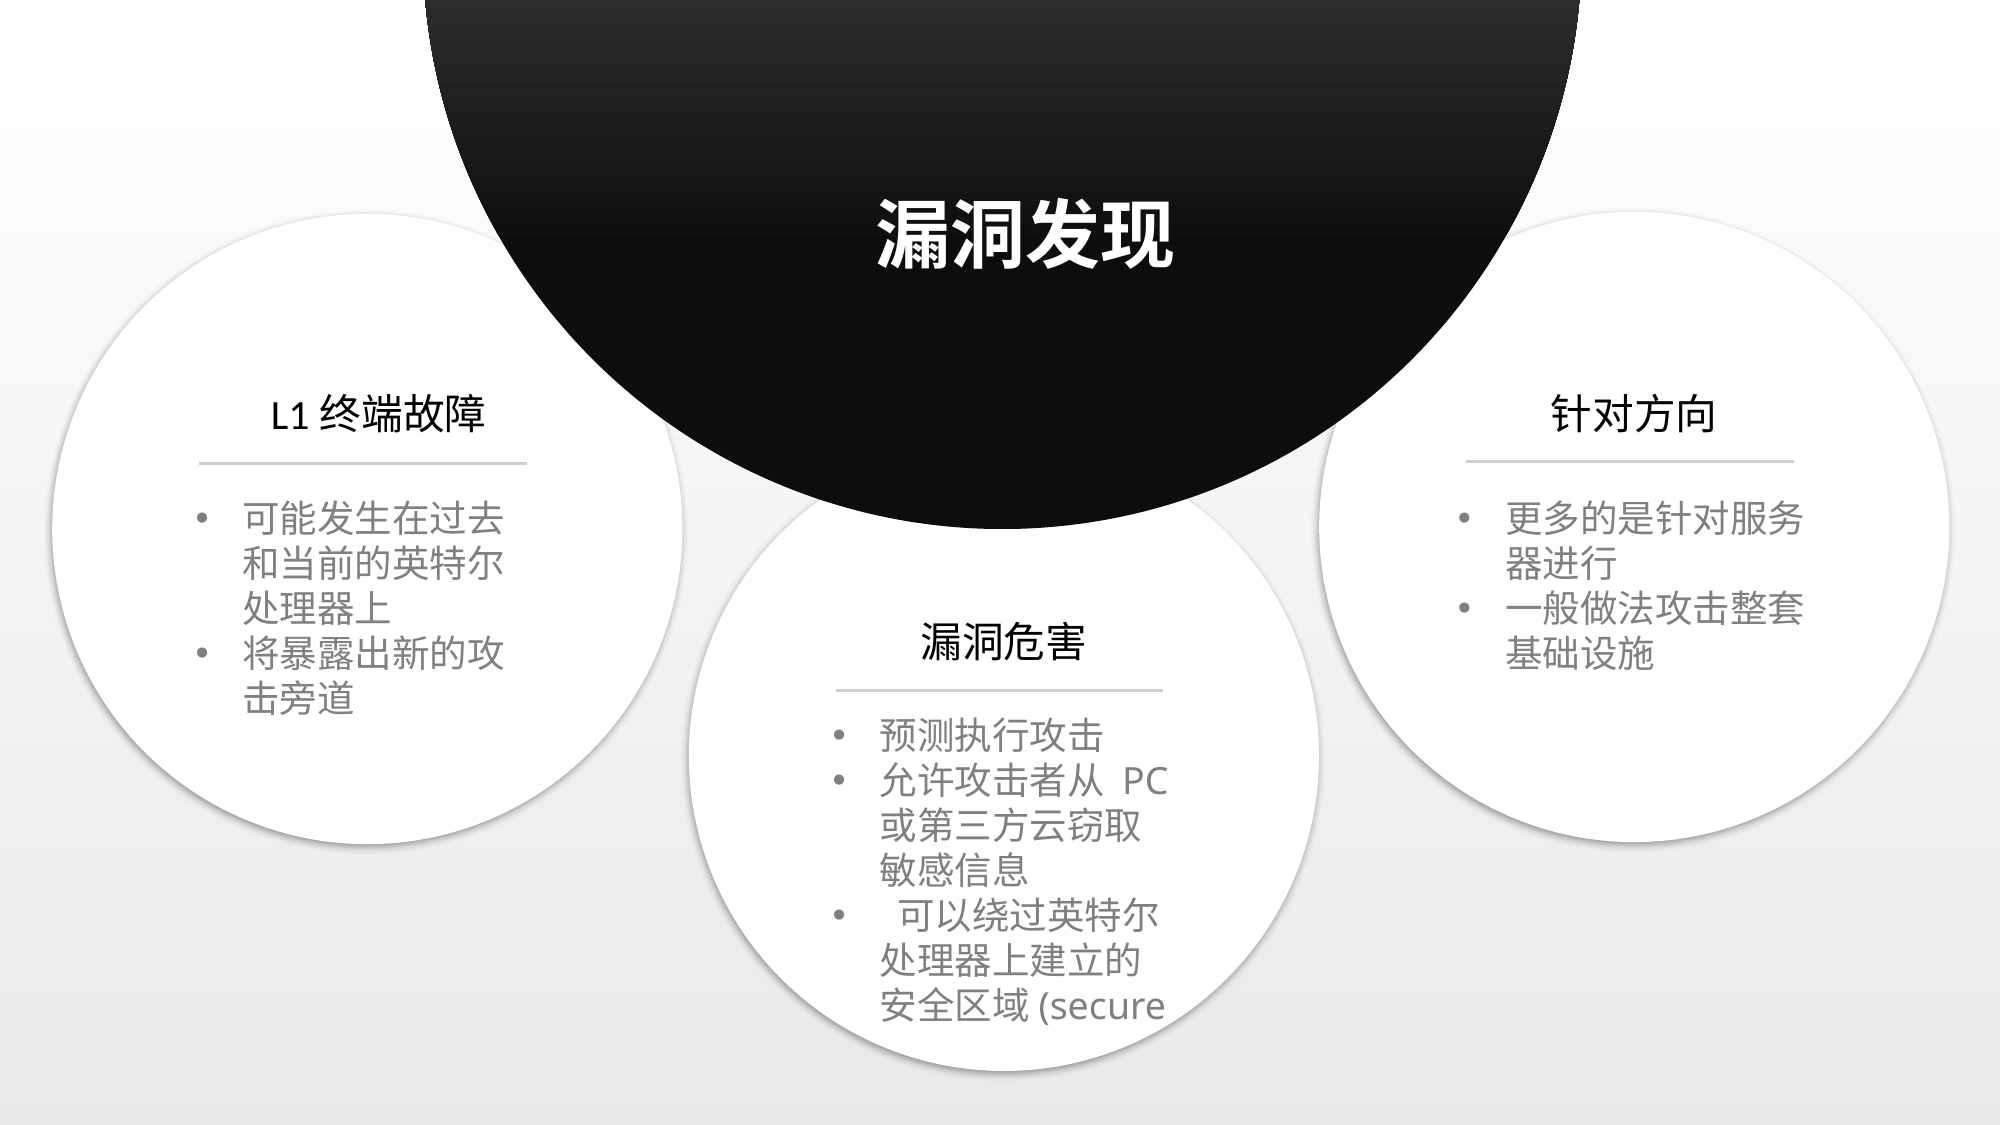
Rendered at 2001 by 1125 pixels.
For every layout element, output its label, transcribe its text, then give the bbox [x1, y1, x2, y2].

text_box 漏洞发现 [860, 180, 1190, 286]
text_box [424, 0, 1581, 440]
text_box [1319, 211, 1950, 843]
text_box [52, 213, 683, 845]
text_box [688, 440, 1320, 1071]
